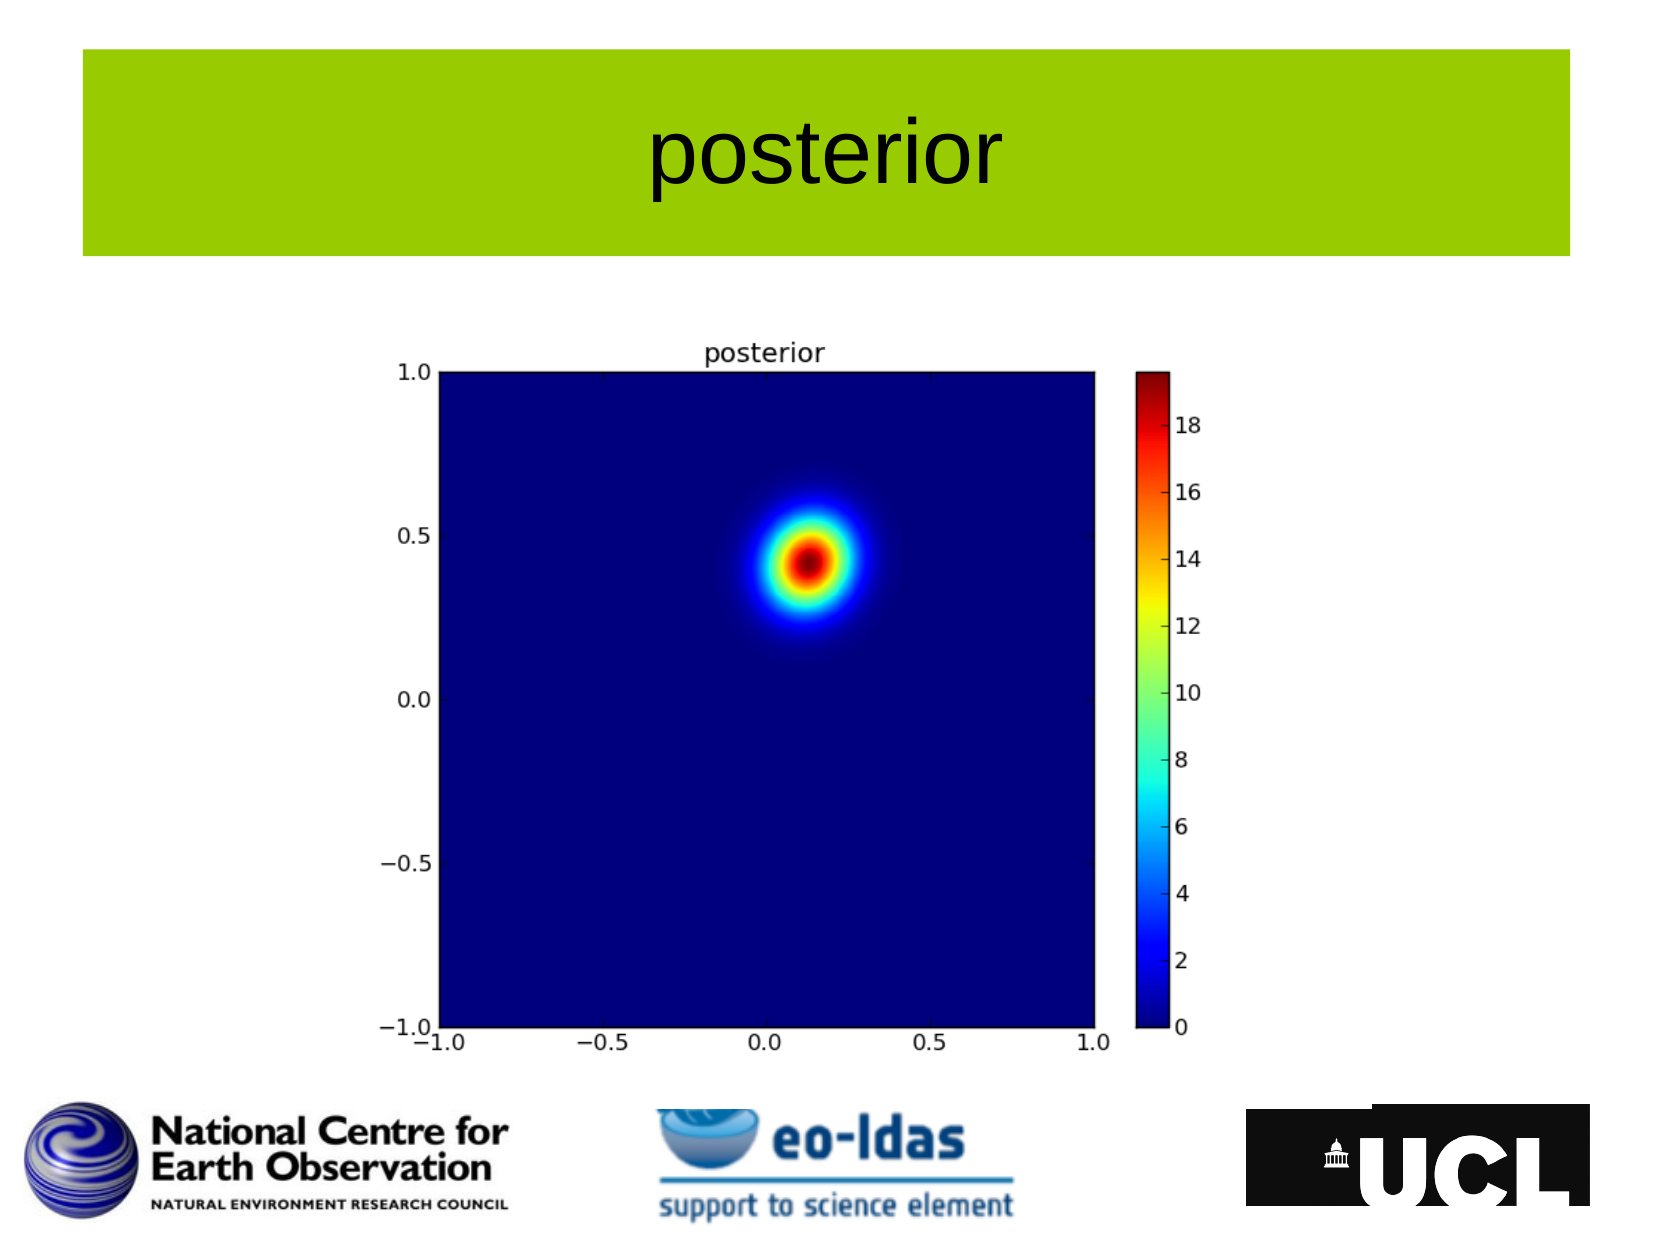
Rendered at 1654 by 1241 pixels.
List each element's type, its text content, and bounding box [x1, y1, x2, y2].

picture [1246, 1104, 1590, 1206]
picture [23, 1097, 513, 1223]
title posterior [82, 49, 1571, 257]
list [82, 289, 1571, 1109]
picture [637, 1109, 1055, 1240]
